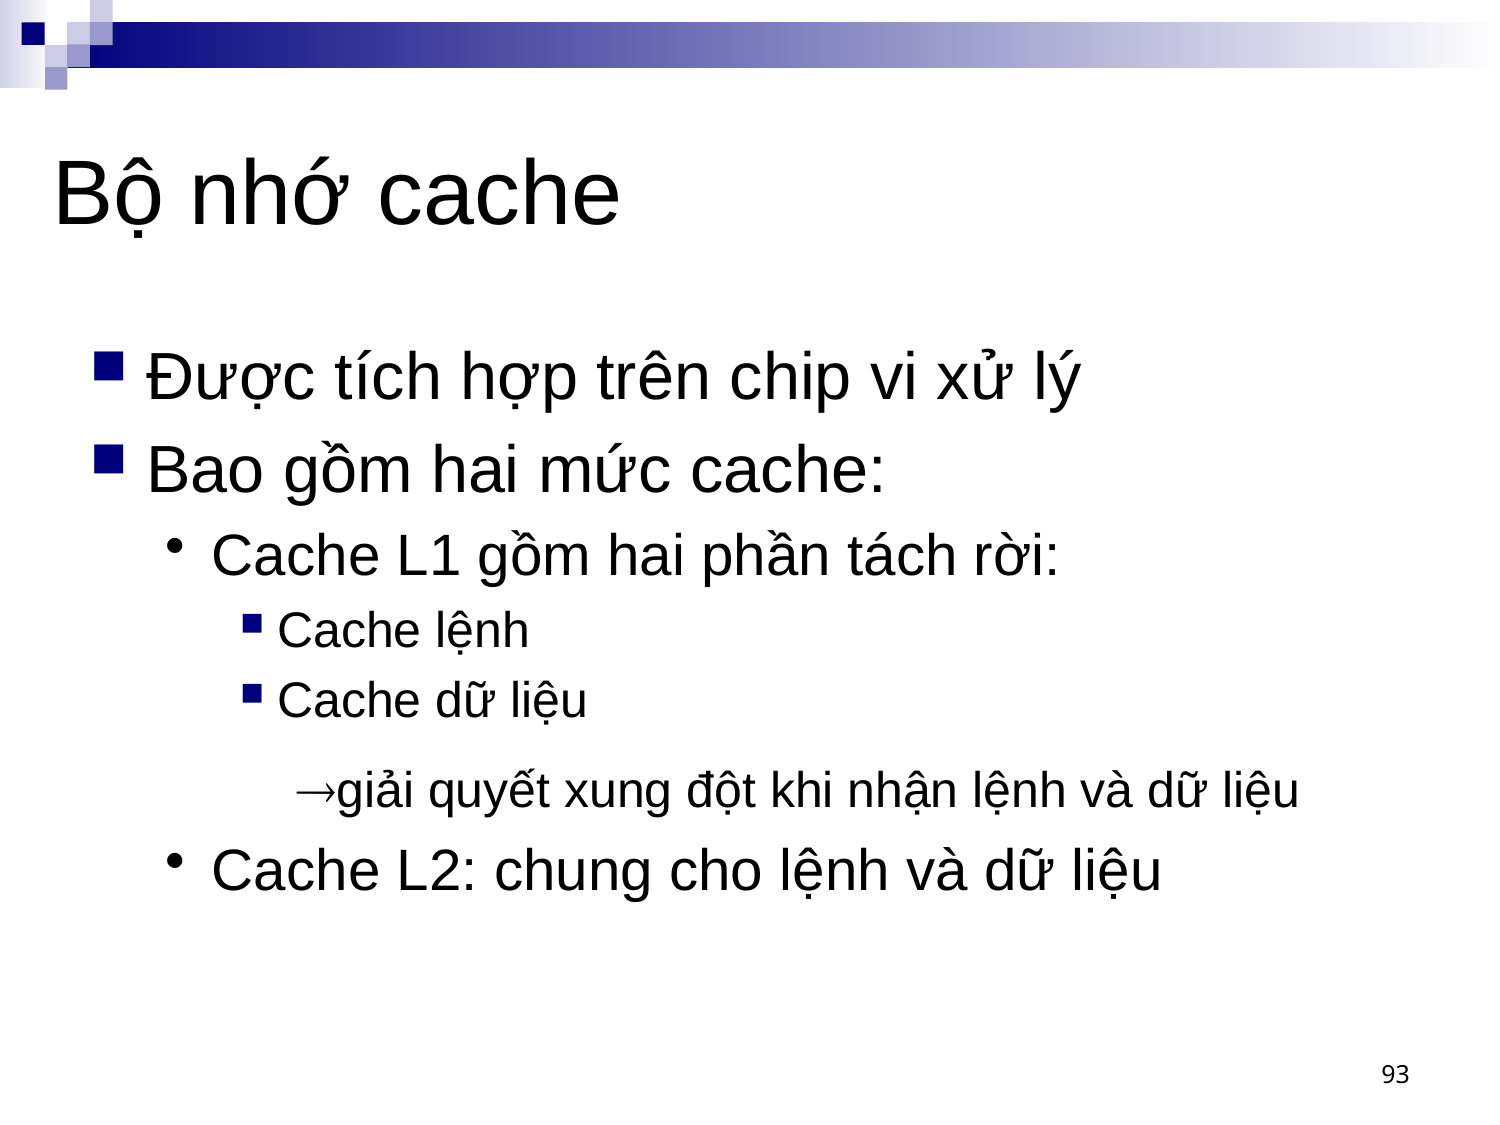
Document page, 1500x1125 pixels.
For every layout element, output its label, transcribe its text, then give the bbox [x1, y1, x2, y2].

list Được tích hợp trên chip vi xử lý Bao gồm hai mức cache: Cache L1 gồm hai phần tách rời: Cache lệnh Cache dữ liệu giải quyết xung đột khi nhận lệnh và dữ liệu Cache L2: chung cho lệnh và dữ liệu [74, 324, 1463, 1051]
title Bộ nhớ cache [37, 74, 1476, 301]
slide_number 93 [1074, 1024, 1426, 1101]
